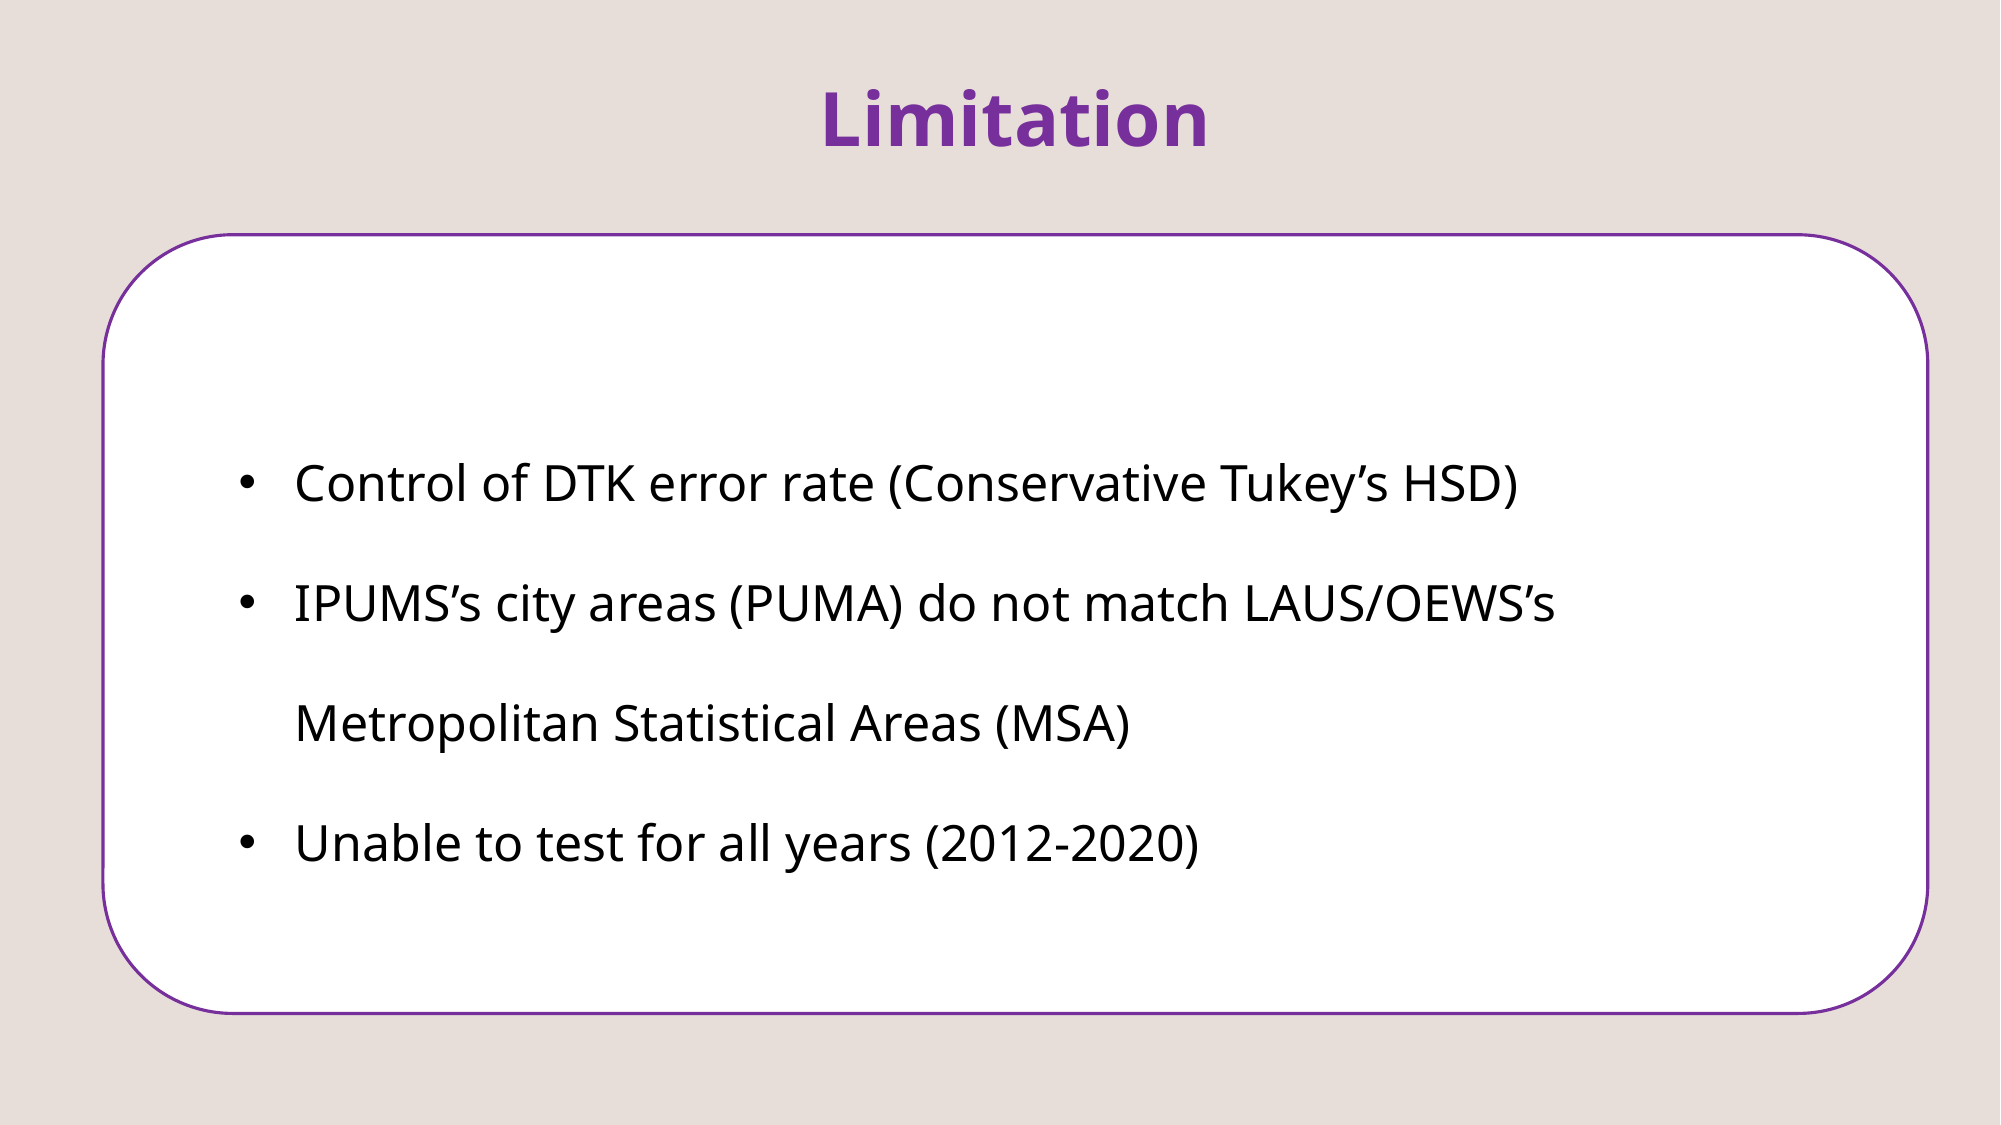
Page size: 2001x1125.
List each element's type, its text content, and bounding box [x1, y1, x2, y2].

text_box Control of DTK error rate (Conservative Tukey’s HSD) IPUMS’s city areas (PUMA) do not match LAUS/OEWS’s Metropolitan Statistical Areas (MSA) Unable to test for all years (2012-2020) [223, 383, 1808, 879]
text_box Limitation [515, 64, 1516, 170]
text_box 컨텐츠에 대한 내용을 적어요 [101, 233, 1929, 1015]
